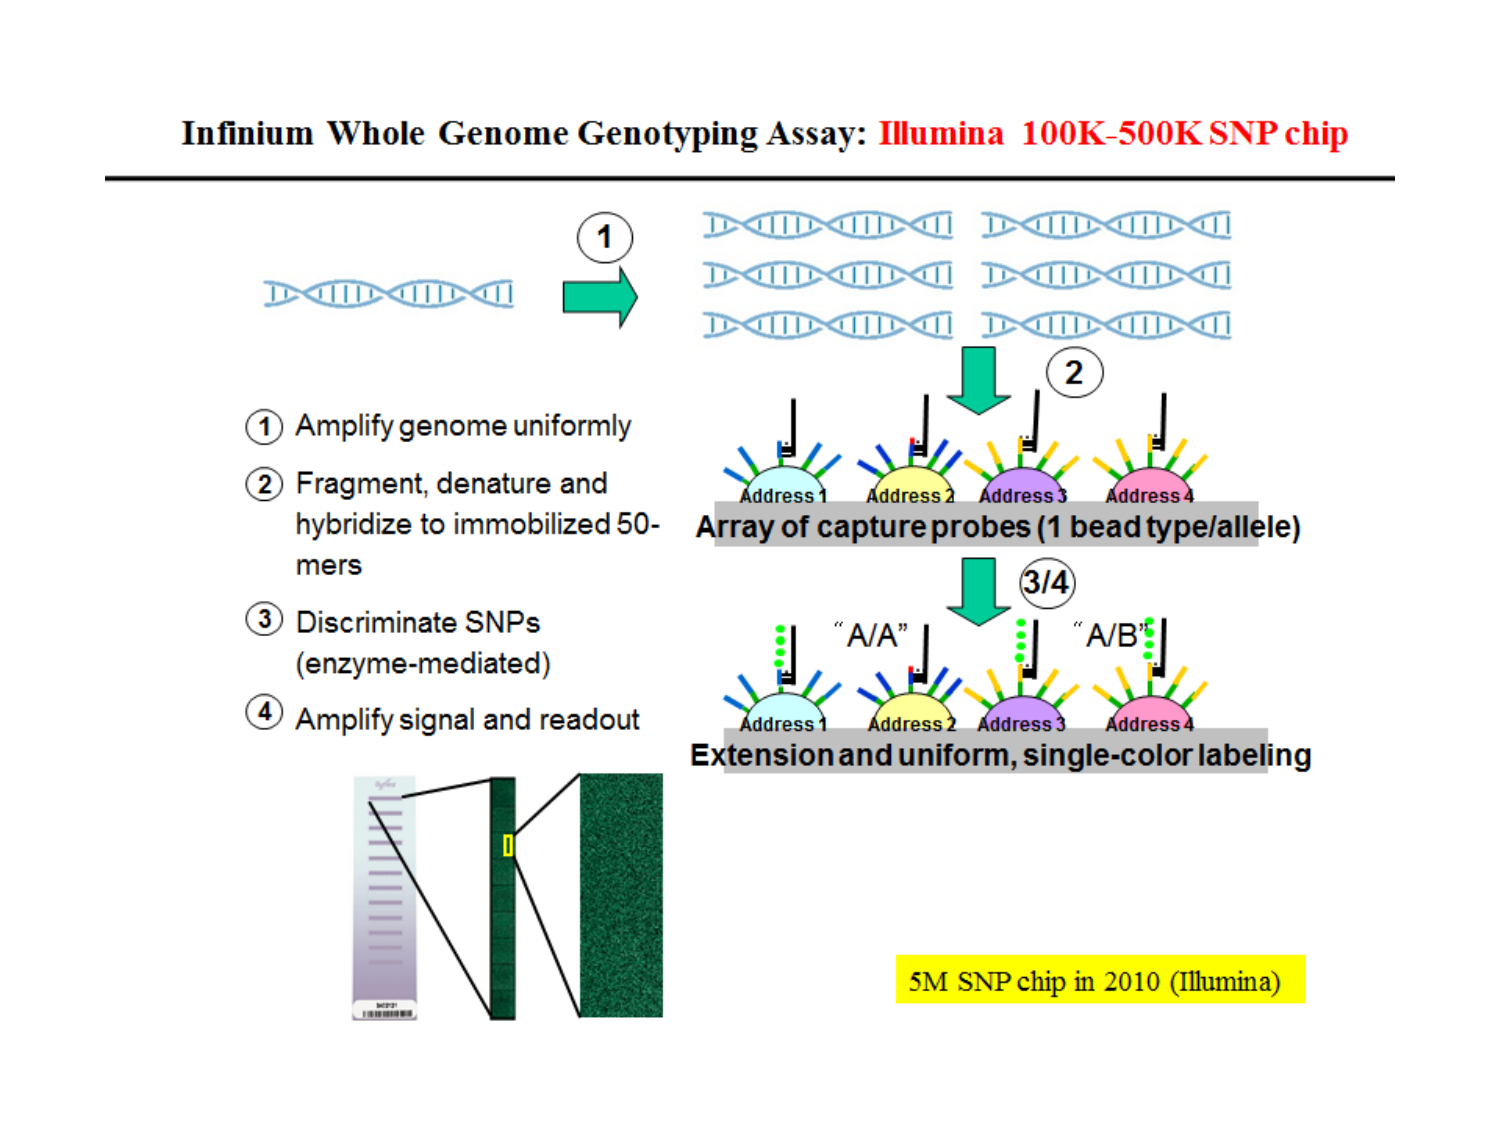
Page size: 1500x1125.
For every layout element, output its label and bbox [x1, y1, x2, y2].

picture [105, 76, 1395, 1049]
